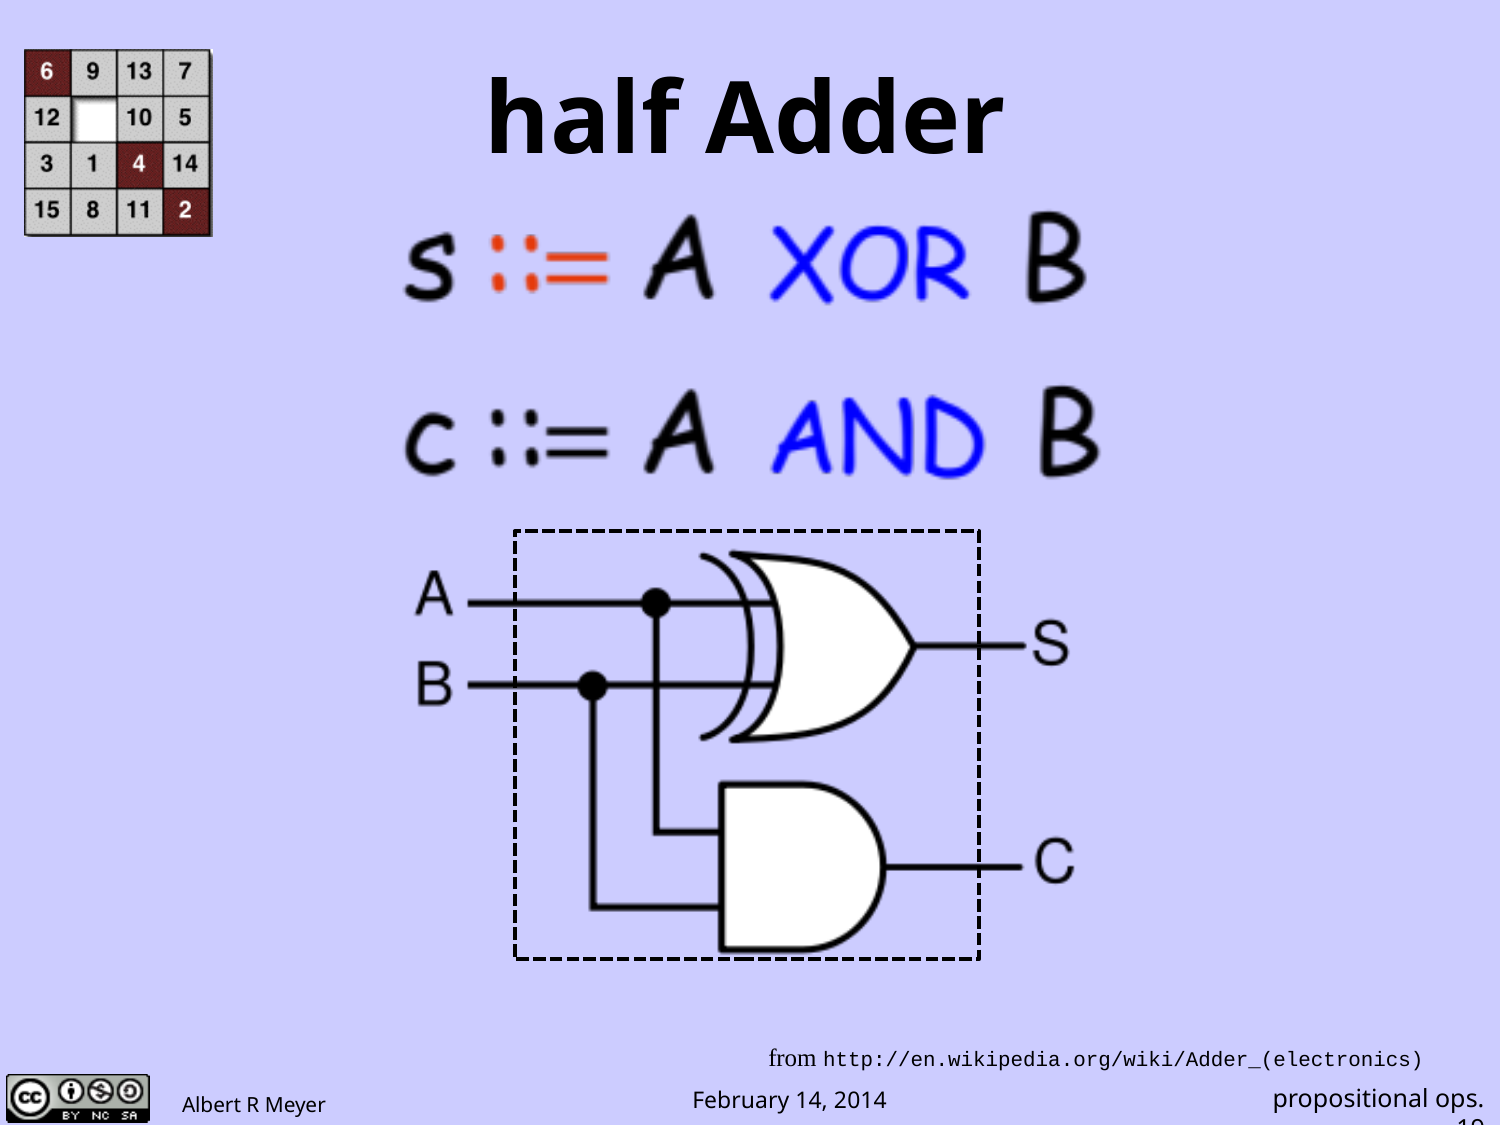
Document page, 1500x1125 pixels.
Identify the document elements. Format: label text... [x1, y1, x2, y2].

picture [6, 1074, 150, 1123]
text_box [401, 203, 1108, 510]
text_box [395, 528, 1096, 981]
text_box from http://en.wikipedia.org/wiki/Adder_(electronics) [753, 1034, 1438, 1080]
slide_number propositional ops.19 [1243, 1074, 1500, 1121]
picture [24, 49, 213, 237]
title half Adder [469, 34, 1137, 192]
